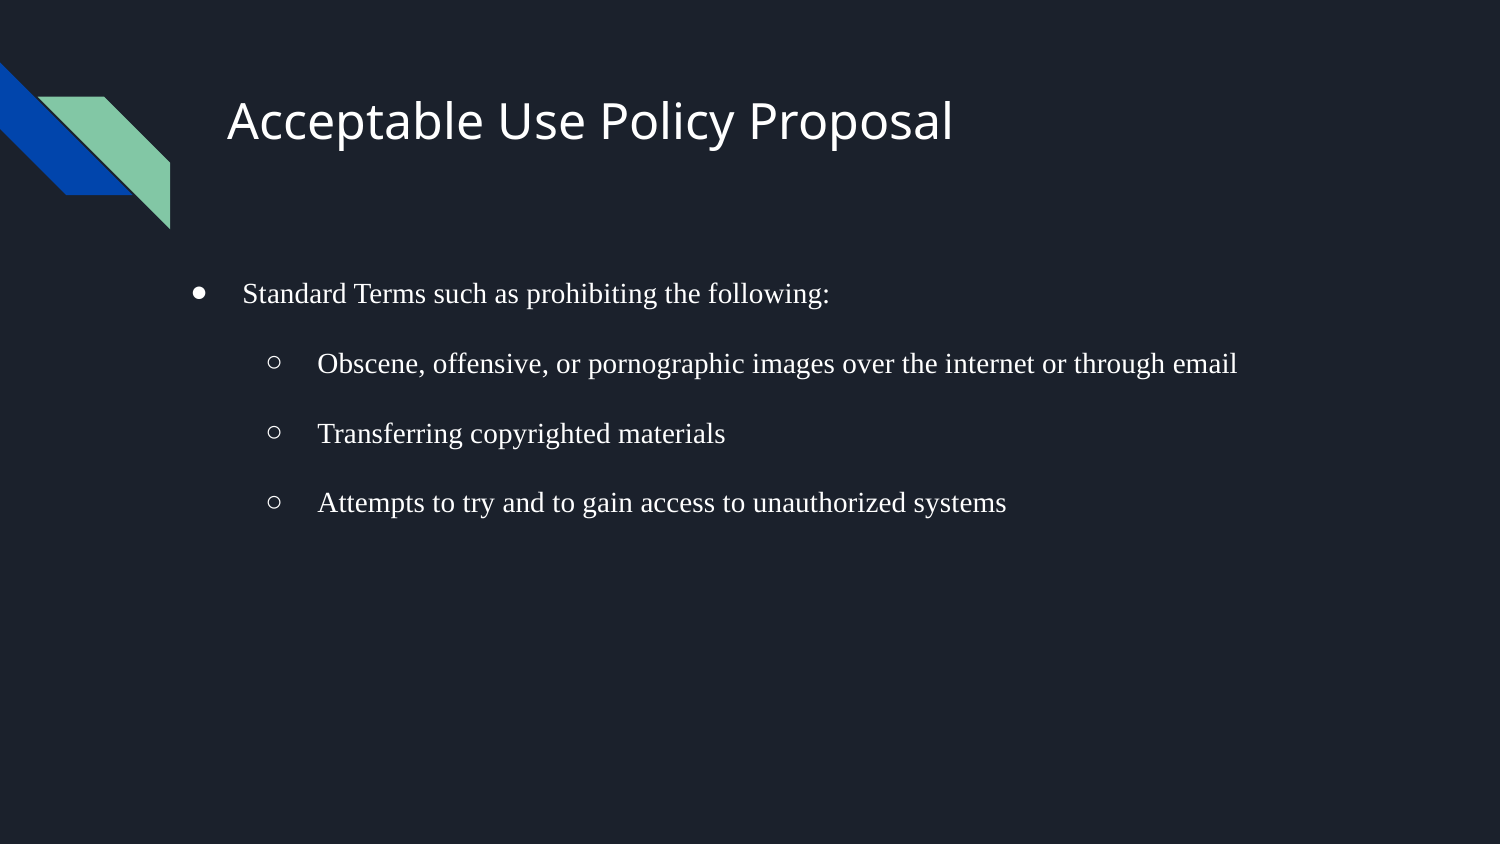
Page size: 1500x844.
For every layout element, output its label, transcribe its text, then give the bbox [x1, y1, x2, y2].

title Acceptable Use Policy Proposal [212, 74, 1368, 224]
list Standard Terms such as prohibiting the following: Obscene, offensive, or pornographic images over the internet or through email Transferring copyrighted materials Attempts to try and to gain access to unauthorized systems [152, 224, 1368, 773]
